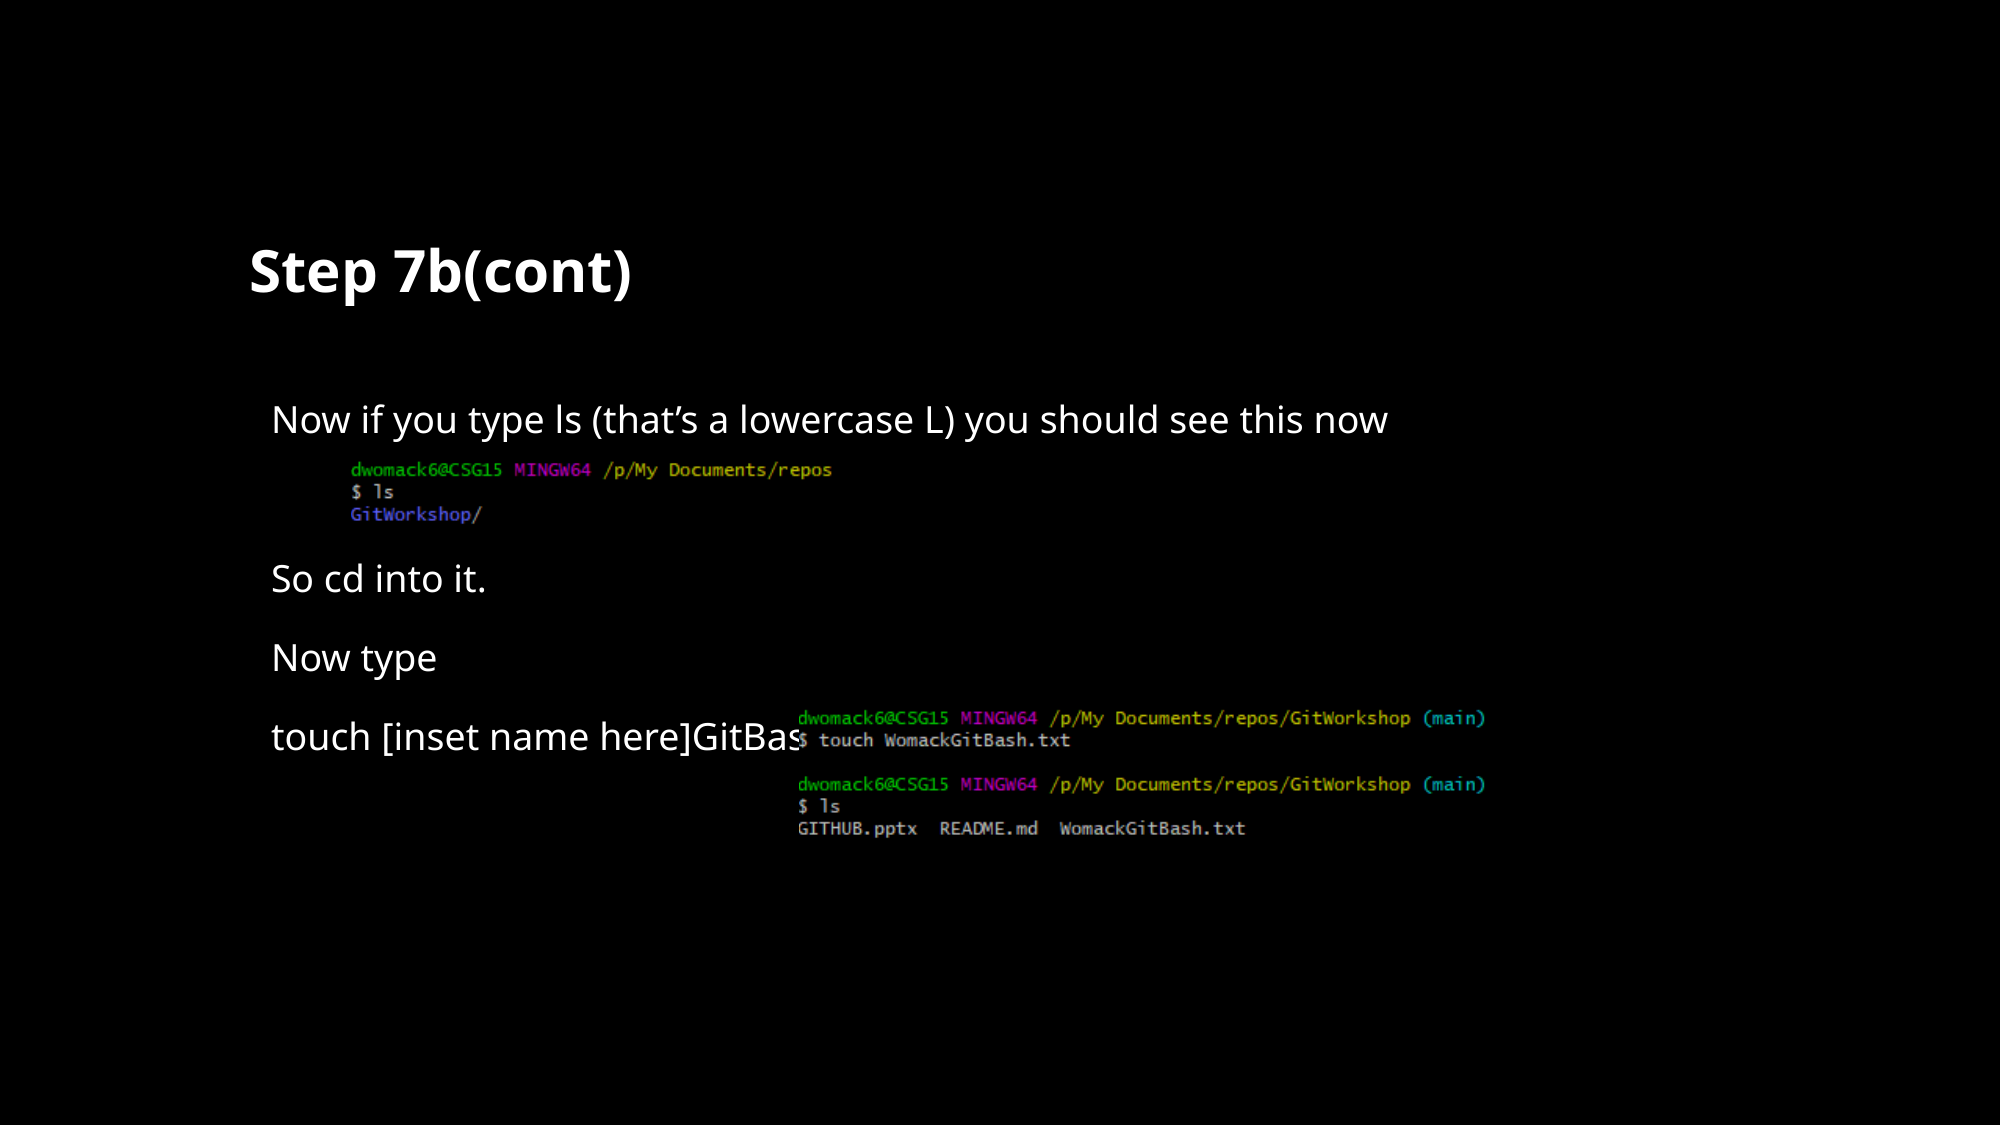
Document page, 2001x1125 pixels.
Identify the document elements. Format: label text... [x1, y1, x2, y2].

picture [351, 454, 1010, 540]
picture [798, 704, 1525, 857]
title Step 7b(cont) [234, 171, 1750, 313]
list Now if you type ls (that’s a lowercase L) you should see this now So cd into it. Now type touch [inset name here]GitBash.txt [234, 375, 1750, 1000]
